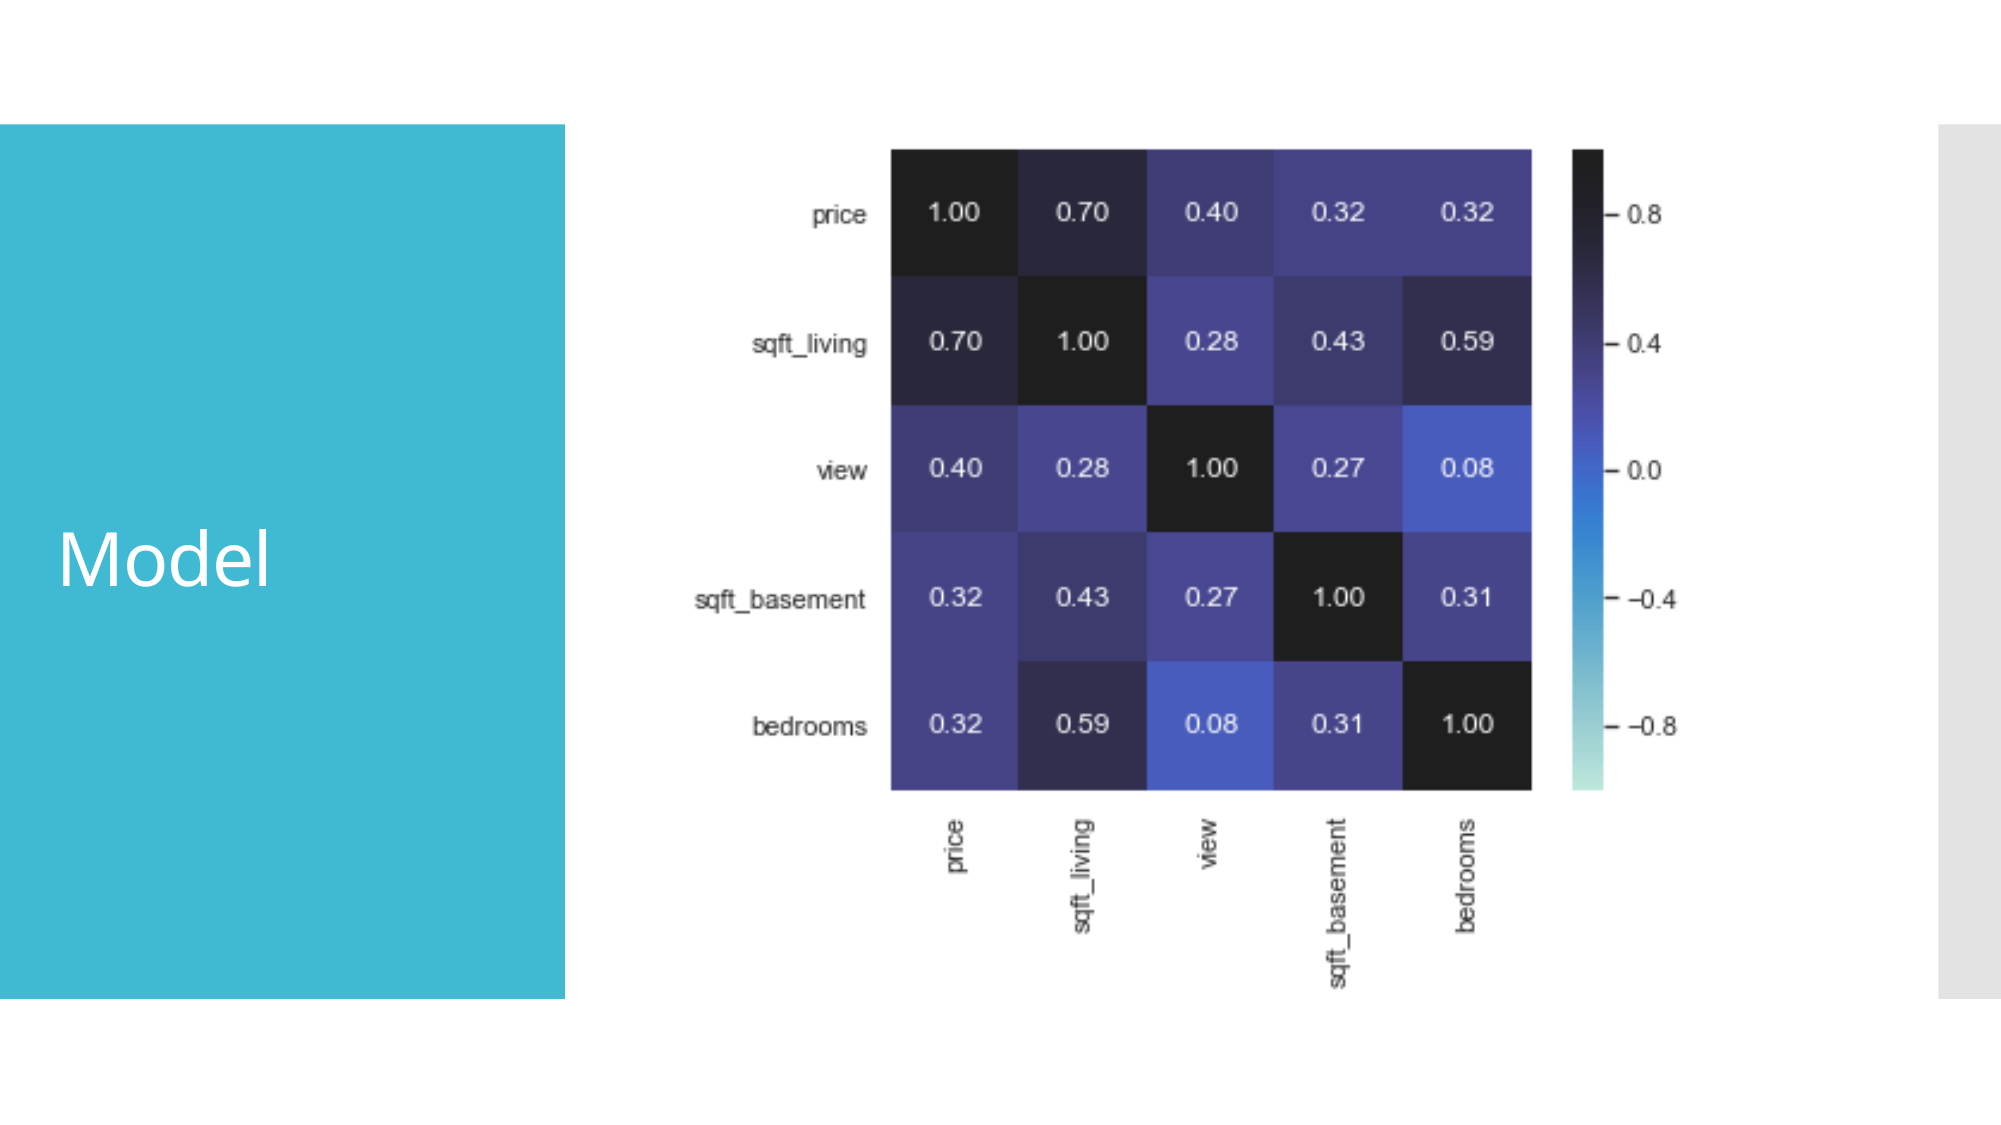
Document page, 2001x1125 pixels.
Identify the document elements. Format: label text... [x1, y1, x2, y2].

title Model [41, 184, 525, 940]
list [679, 119, 1696, 1004]
